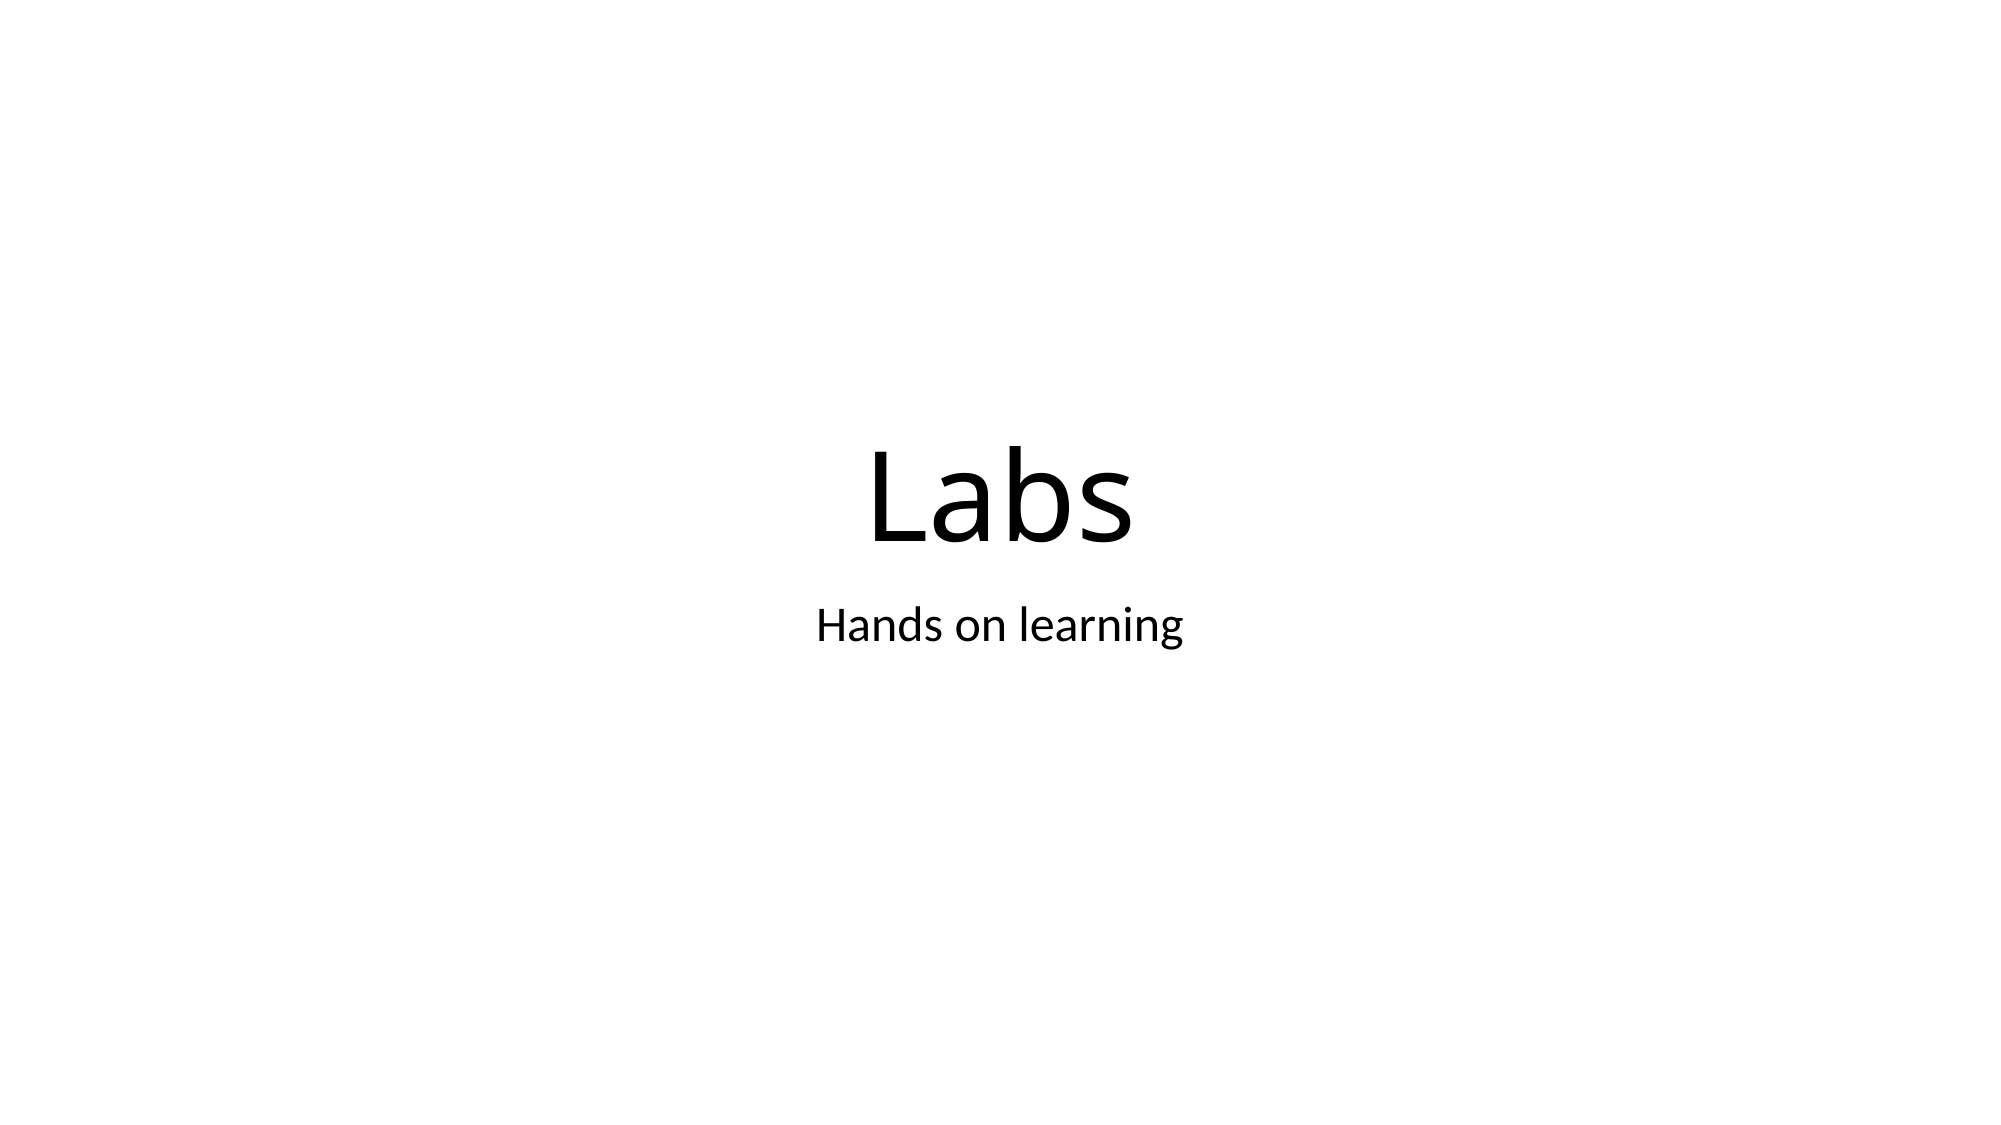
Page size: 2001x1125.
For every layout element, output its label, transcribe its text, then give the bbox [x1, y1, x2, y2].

subtitle Hands on learning [249, 590, 1750, 863]
title Labs [249, 184, 1750, 576]
